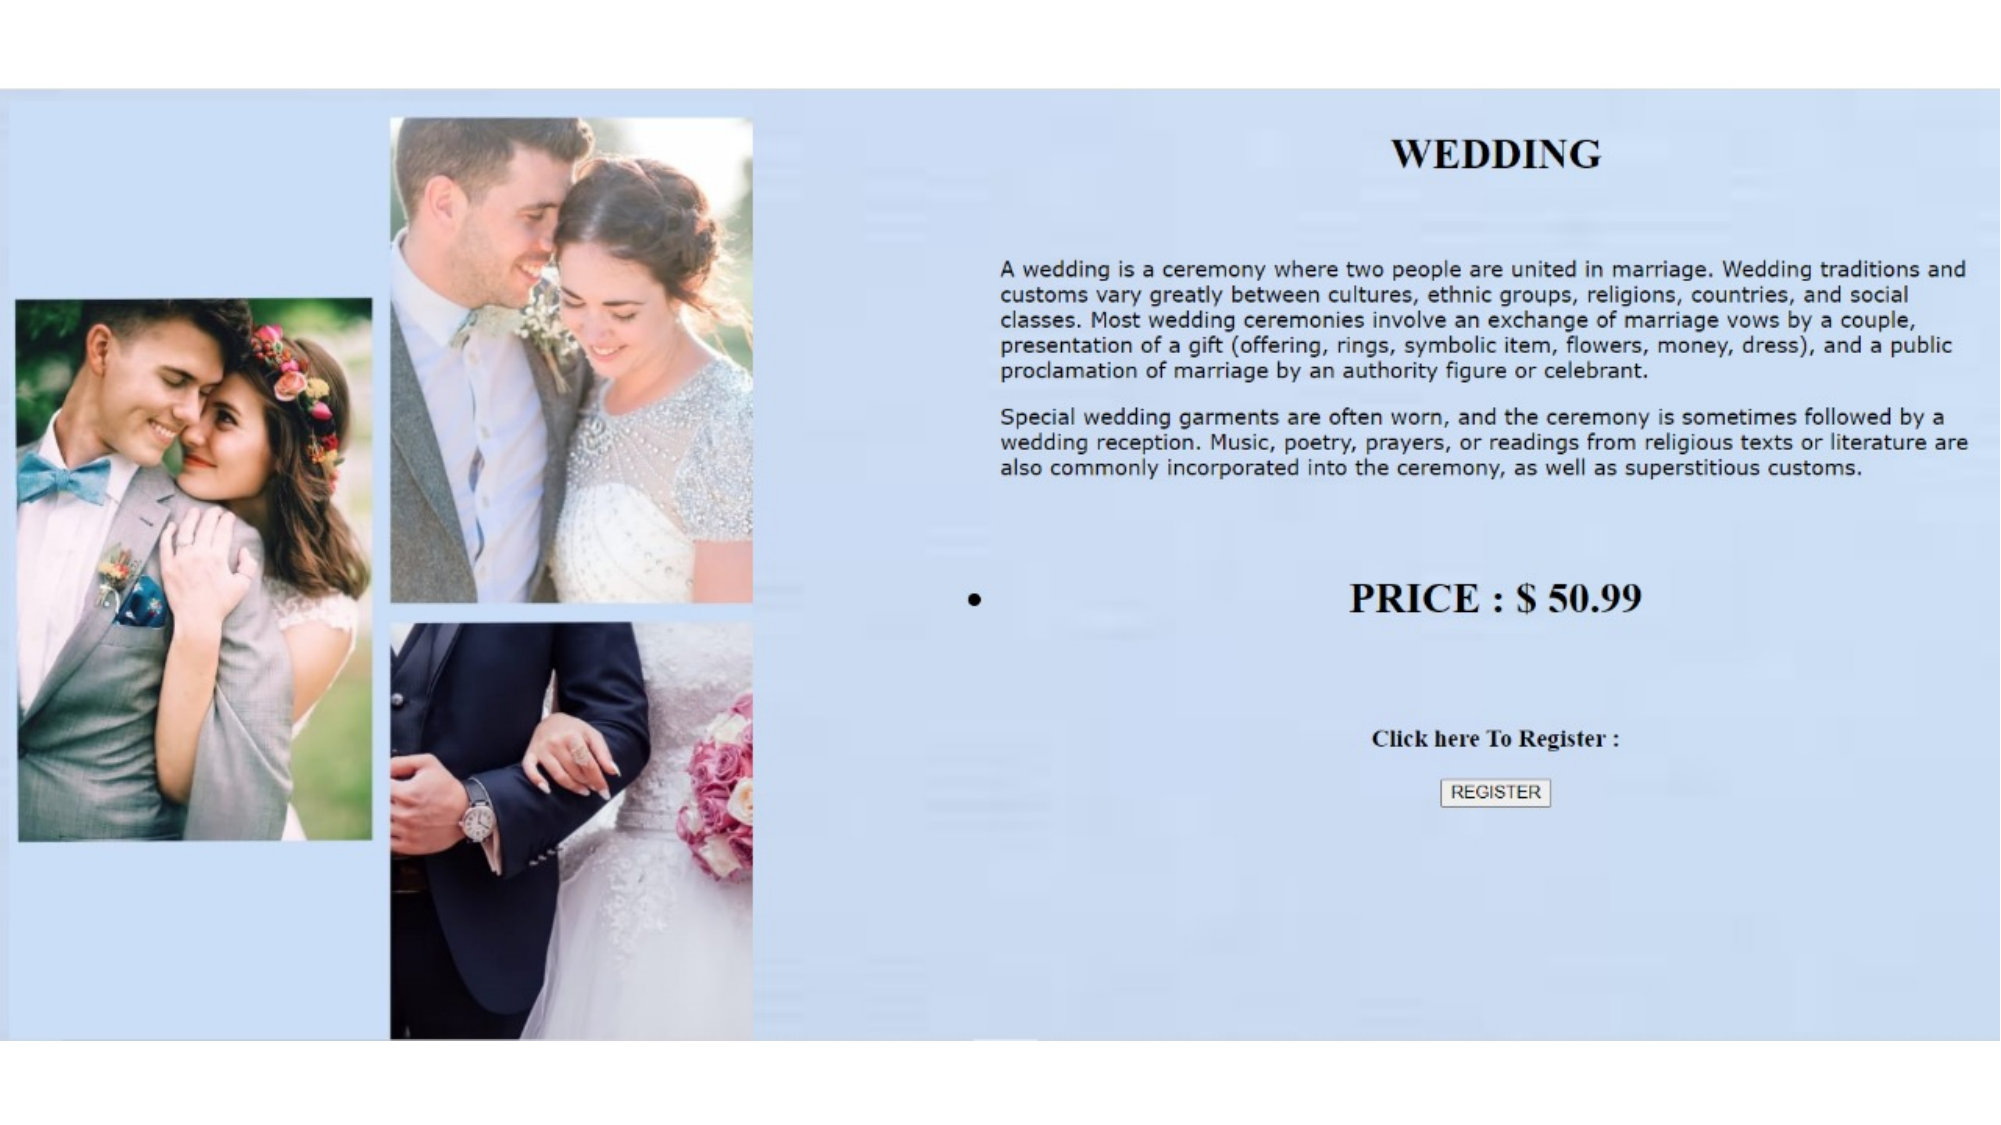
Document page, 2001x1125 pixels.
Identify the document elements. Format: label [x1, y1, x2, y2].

picture [0, 84, 2000, 1041]
